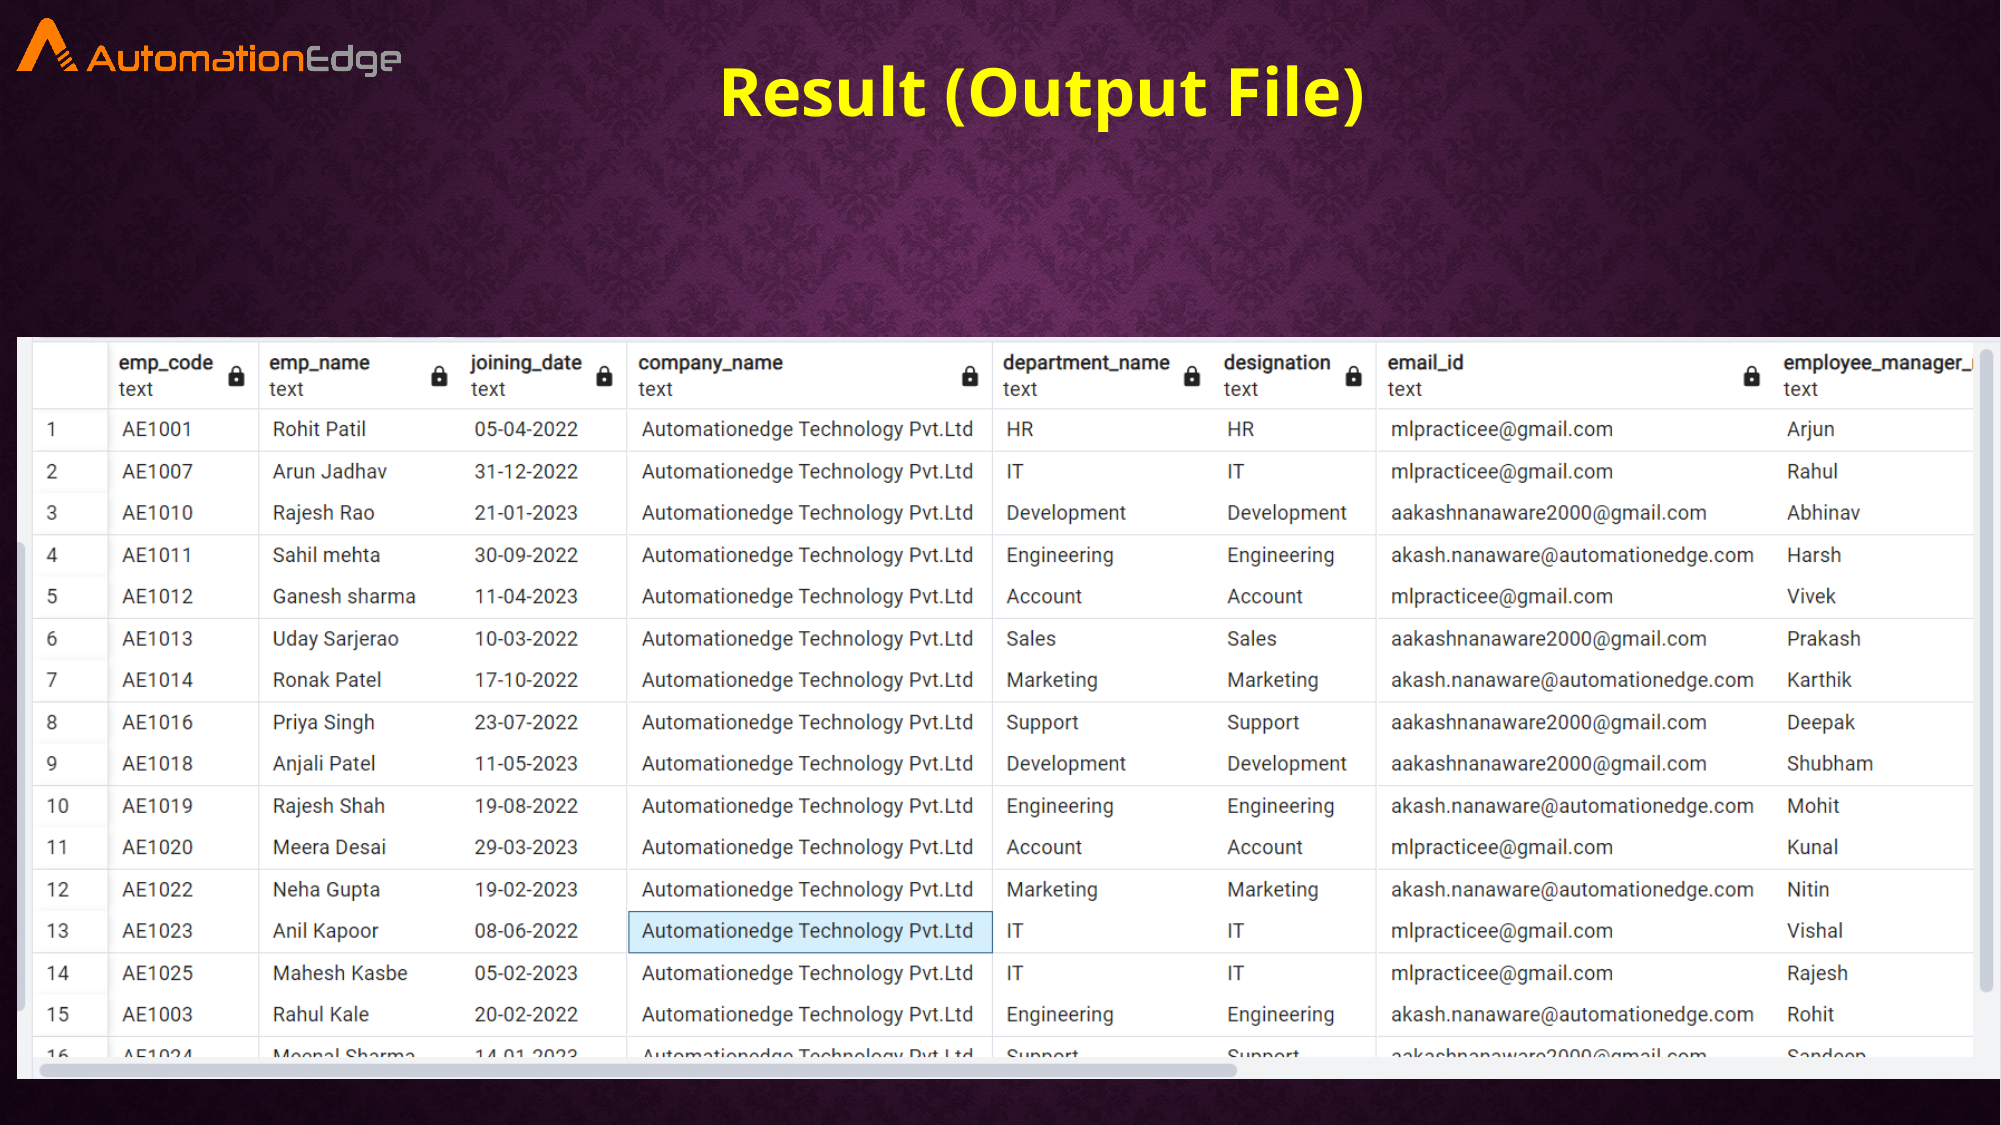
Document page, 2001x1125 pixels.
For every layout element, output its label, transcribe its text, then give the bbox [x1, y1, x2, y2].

text_box Result (Output File) [703, 42, 1485, 137]
picture [16, 337, 2000, 1080]
picture [16, 17, 402, 78]
